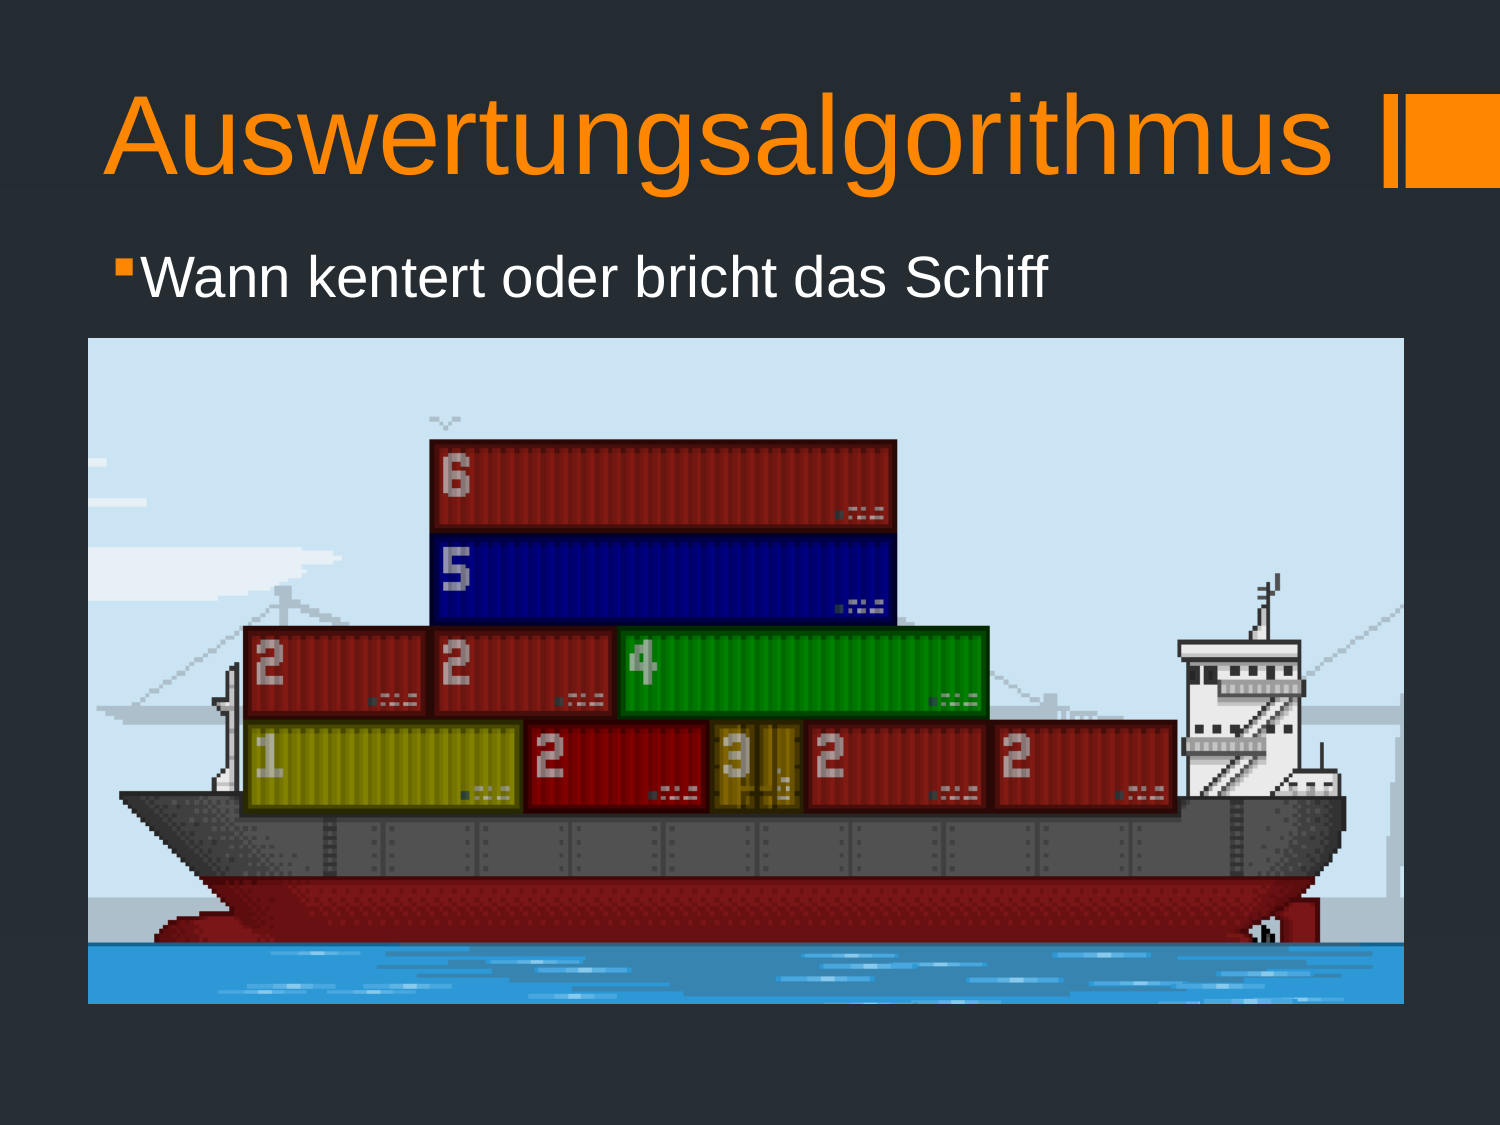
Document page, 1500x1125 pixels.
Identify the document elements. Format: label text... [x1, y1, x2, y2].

picture [87, 337, 1405, 1004]
title Auswertungsalgorithmus [88, 54, 1350, 209]
list Wann kentert oder bricht das Schiff [88, 231, 1412, 1035]
